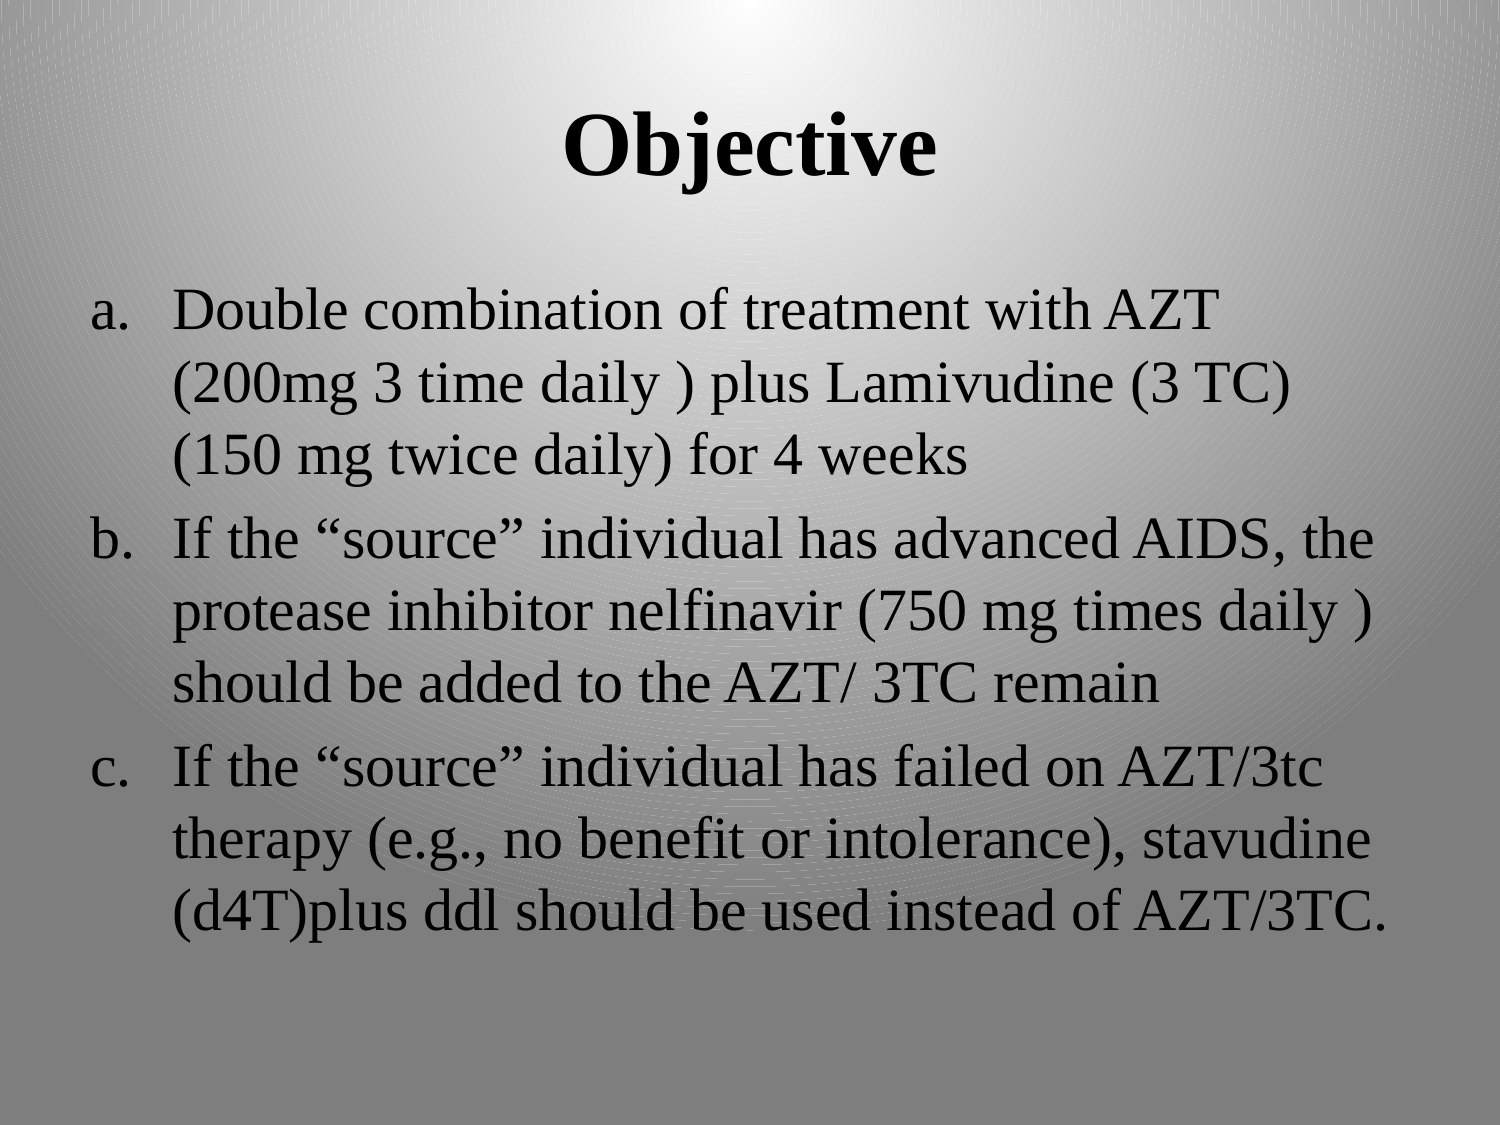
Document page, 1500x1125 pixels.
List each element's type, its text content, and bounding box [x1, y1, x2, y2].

list Double combination of treatment with AZT (200mg 3 time daily ) plus Lamivudine (3 TC) (150 mg twice daily) for 4 weeks If the “source” individual has advanced AIDS, the protease inhibitor nelfinavir (750 mg times daily ) should be added to the AZT/ 3TC remain If the “source” individual has failed on AZT/3tc therapy (e.g., no benefit or intolerance), stavudine (d4T)plus ddl should be used instead of AZT/3TC. [75, 262, 1425, 1005]
title Objective [75, 45, 1425, 233]
